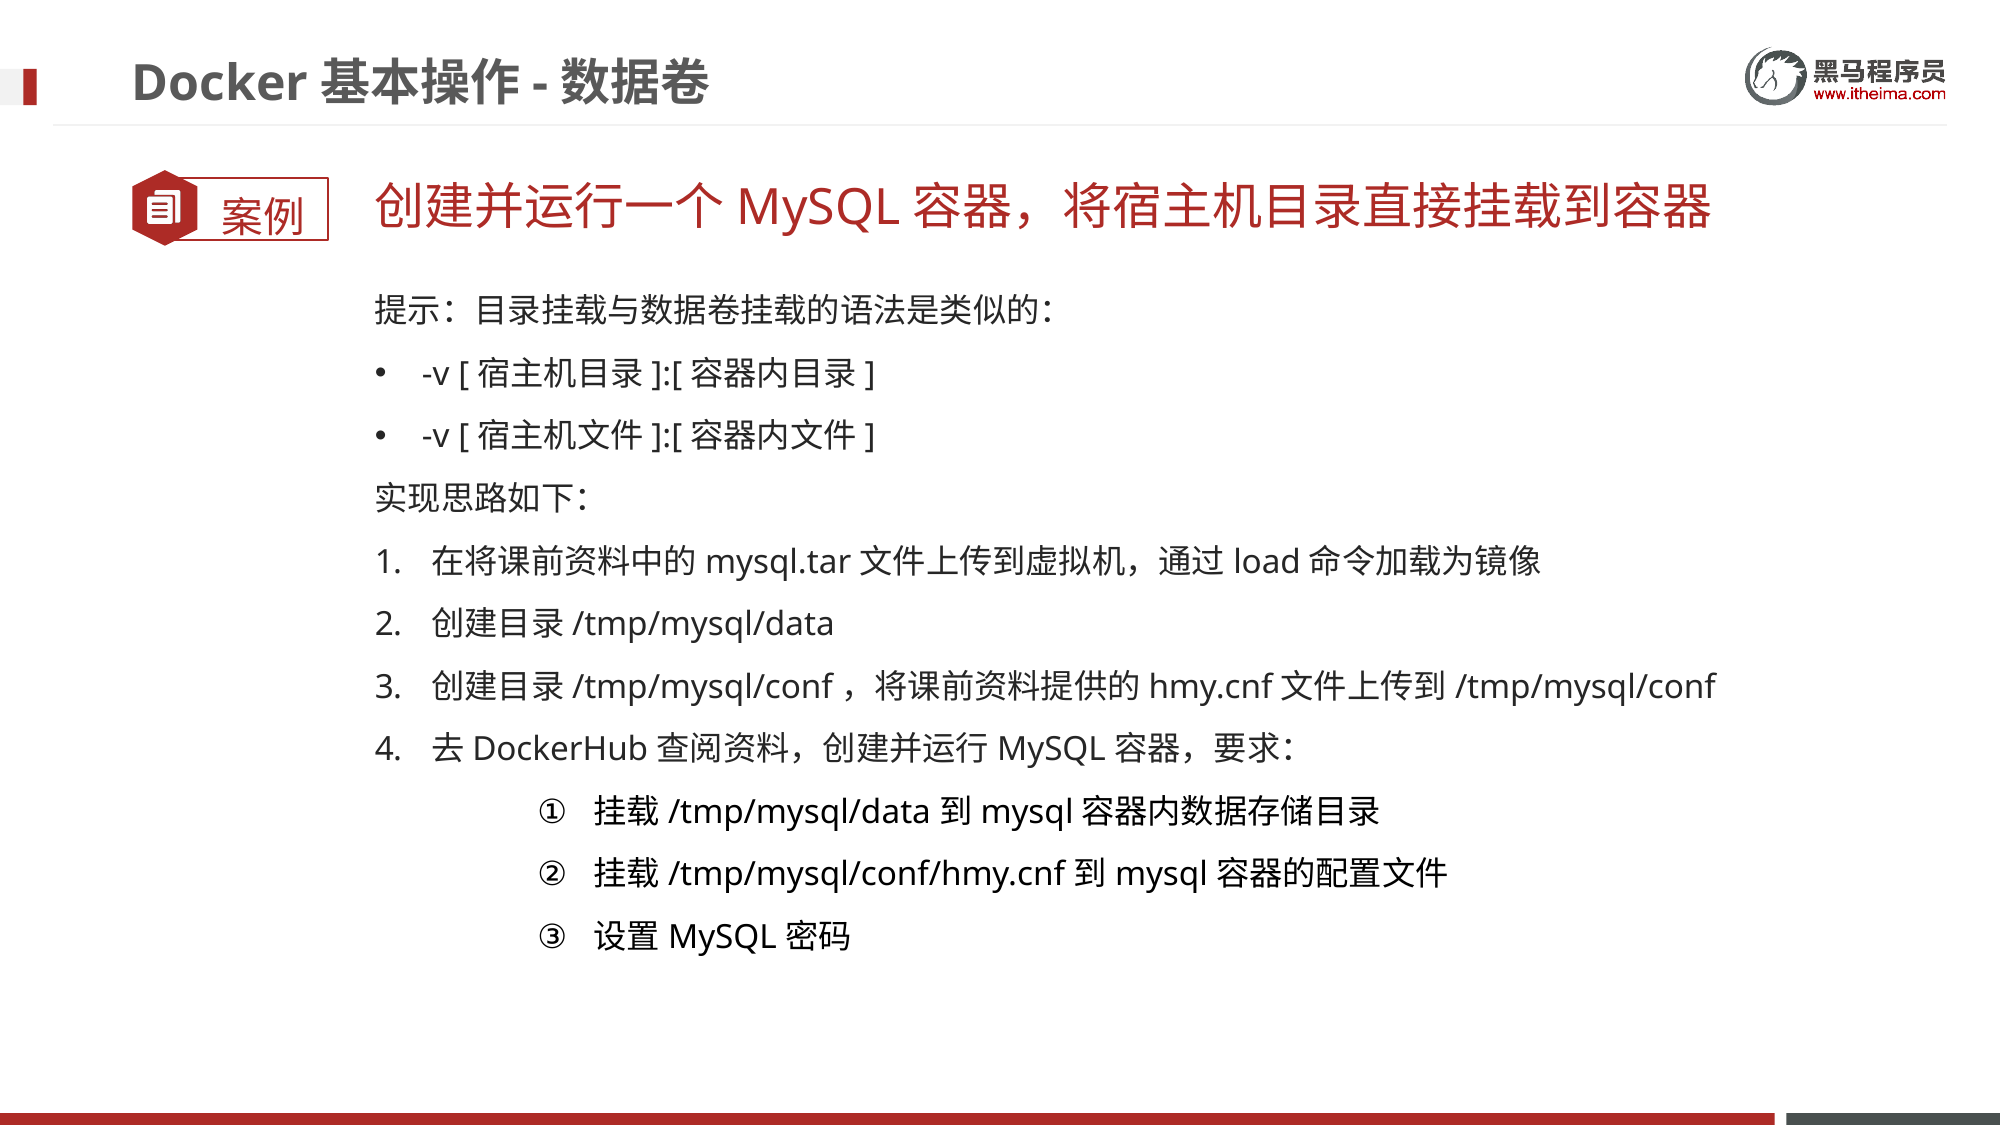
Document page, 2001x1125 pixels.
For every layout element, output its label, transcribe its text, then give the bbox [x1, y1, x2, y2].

list 提示：目录挂载与数据卷挂载的语法是类似的： -v [宿主机目录]:[容器内目录] -v [宿主机文件]:[容器内文件] 实现思路如下： 在将课前资料中的mysql.tar文件上传到虚拟机，通过load命令加载为镜像 创建目录/tmp/mysql/data 创建目录/tmp/mysql/conf，将课前资料提供的hmy.cnf文件上传到/tmp/mysql/conf 去DockerHub查阅资料，创建并运行MySQL容器，要求： 挂载/tmp/mysql/data到mysql容器内数据存储目录 挂载/tmp/mysql/conf/hmy.cnf到mysql容器的配置文件 设置MySQL密码 [360, 266, 1872, 998]
picture [1744, 46, 1946, 106]
title Docker基本操作-数据卷 [116, 38, 1556, 124]
list 创建并运行一个MySQL容器，将宿主机目录直接挂载到容器 [360, 166, 1872, 252]
picture [147, 190, 181, 224]
